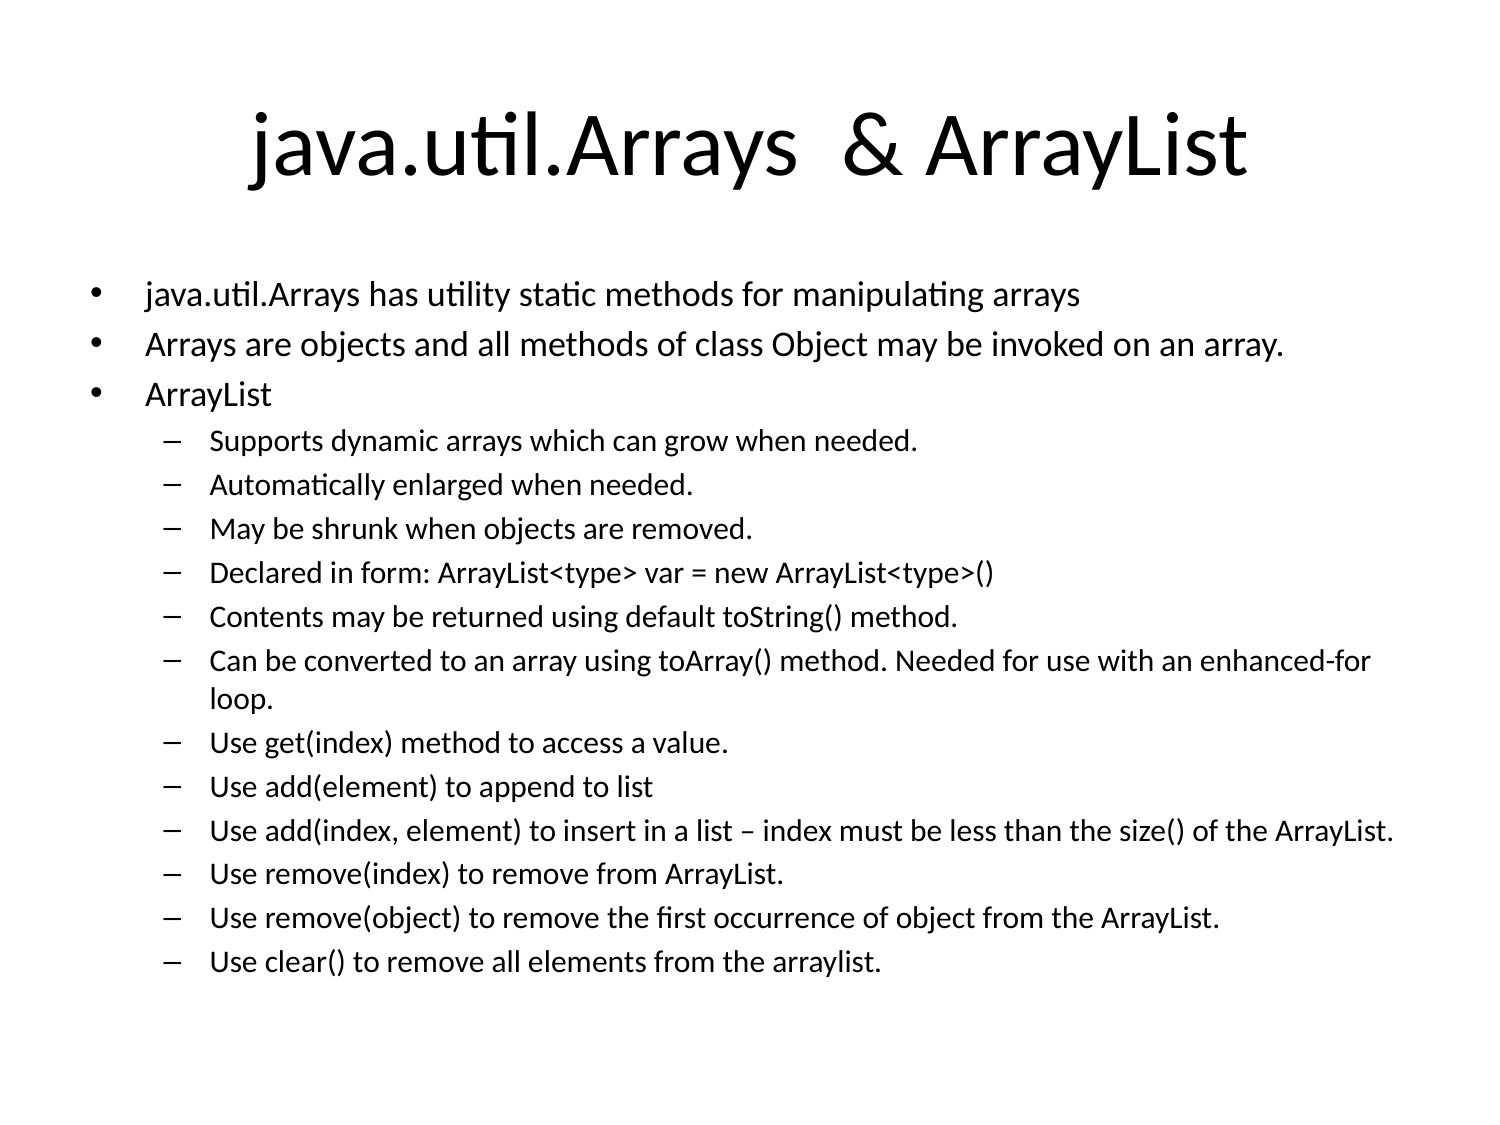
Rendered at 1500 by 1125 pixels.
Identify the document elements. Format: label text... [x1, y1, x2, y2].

list java.util.Arrays has utility static methods for manipulating arrays Arrays are objects and all methods of class Object may be invoked on an array. ArrayList Supports dynamic arrays which can grow when needed. Automatically enlarged when needed. May be shrunk when objects are removed. Declared in form: ArrayList<type> var = new ArrayList<type>() Contents may be returned using default toString() method. Can be converted to an array using toArray() method. Needed for use with an enhanced-for loop. Use get(index) method to access a value. Use add(element) to append to list Use add(index, element) to insert in a list – index must be less than the size() of the ArrayList. Use remove(index) to remove from ArrayList. Use remove(object) to remove the first occurrence of object from the ArrayList. Use clear() to remove all elements from the arraylist. [75, 262, 1425, 1005]
title java.util.Arrays & ArrayList [75, 45, 1425, 233]
